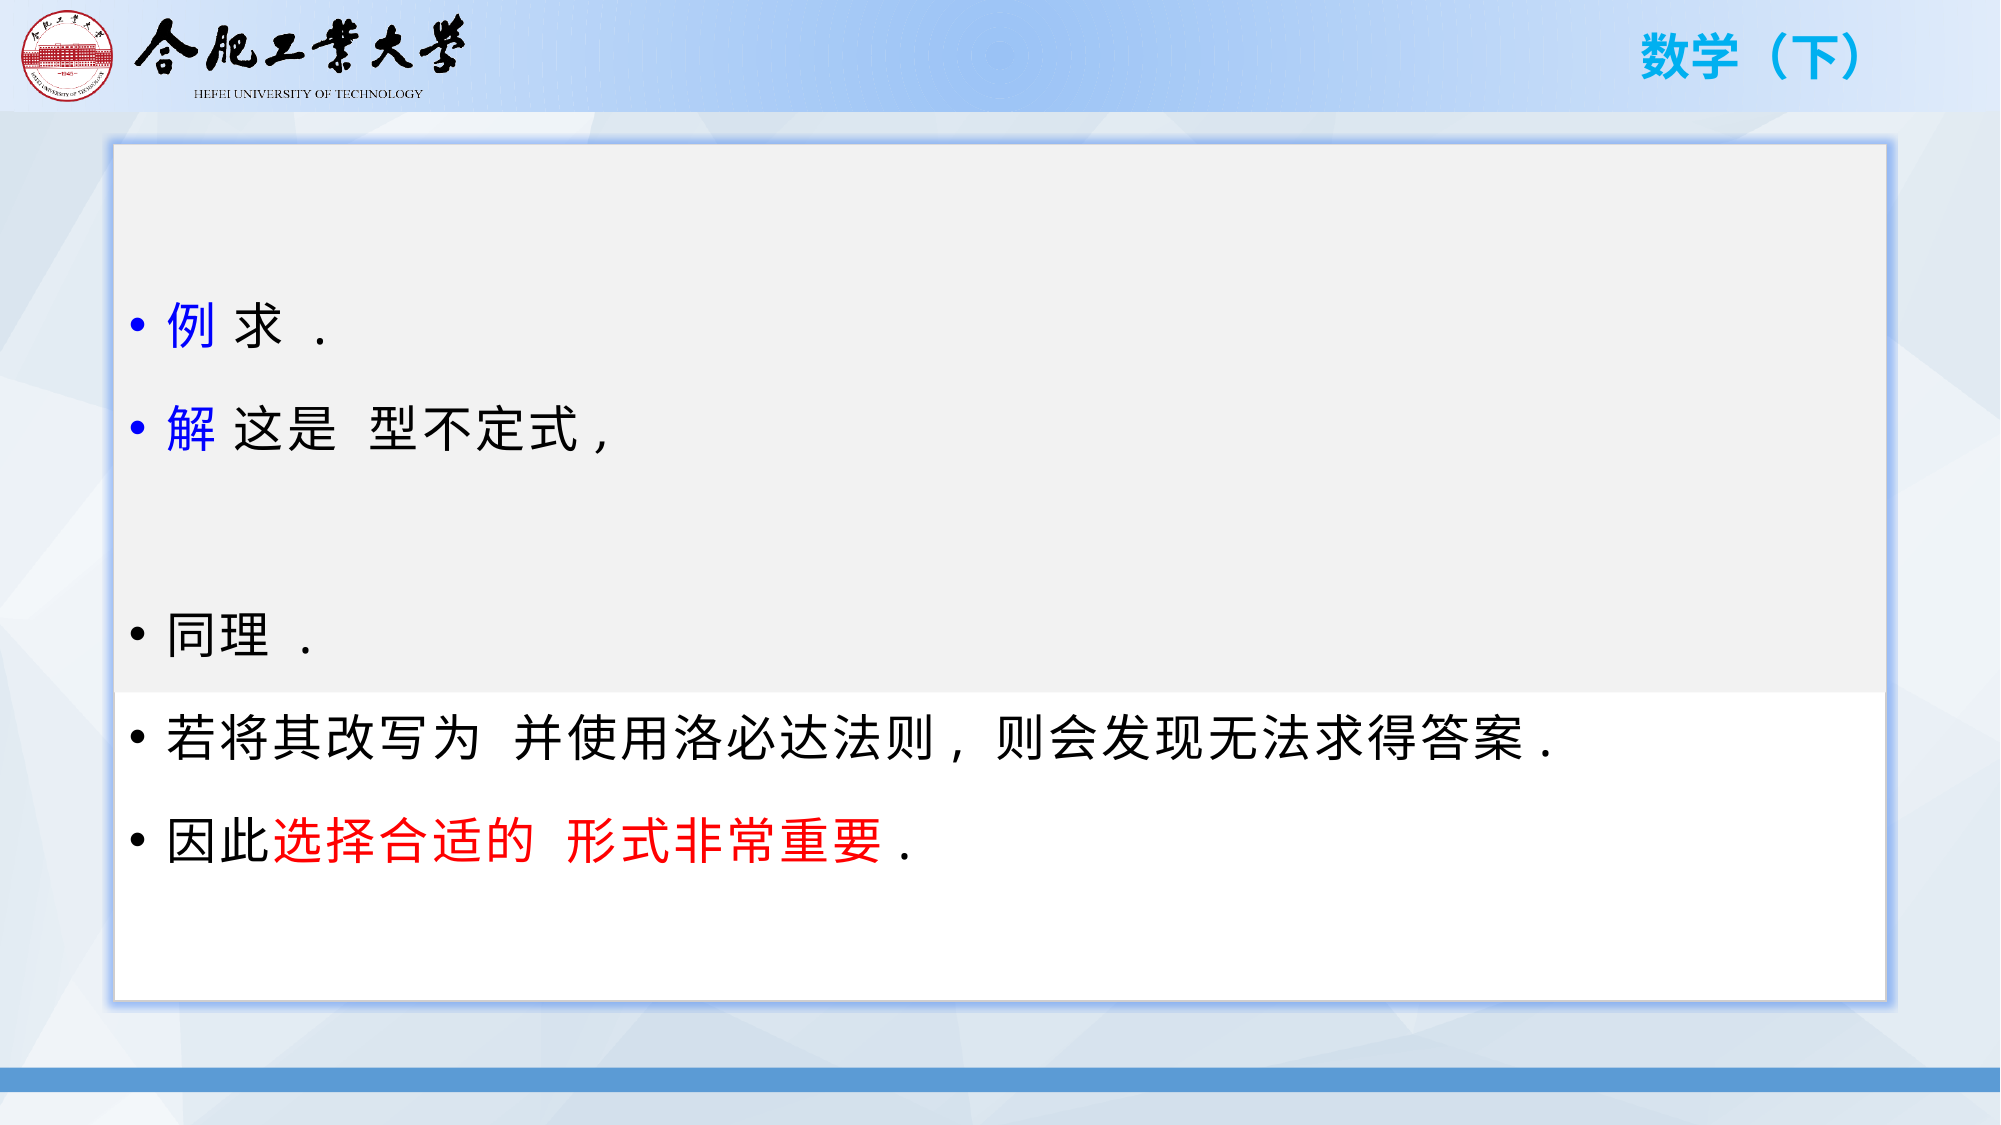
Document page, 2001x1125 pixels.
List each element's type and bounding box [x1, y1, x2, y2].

picture [134, 13, 465, 98]
picture [0, 0, 2001, 1125]
text_box [113, 144, 1887, 693]
picture [21, 10, 113, 102]
